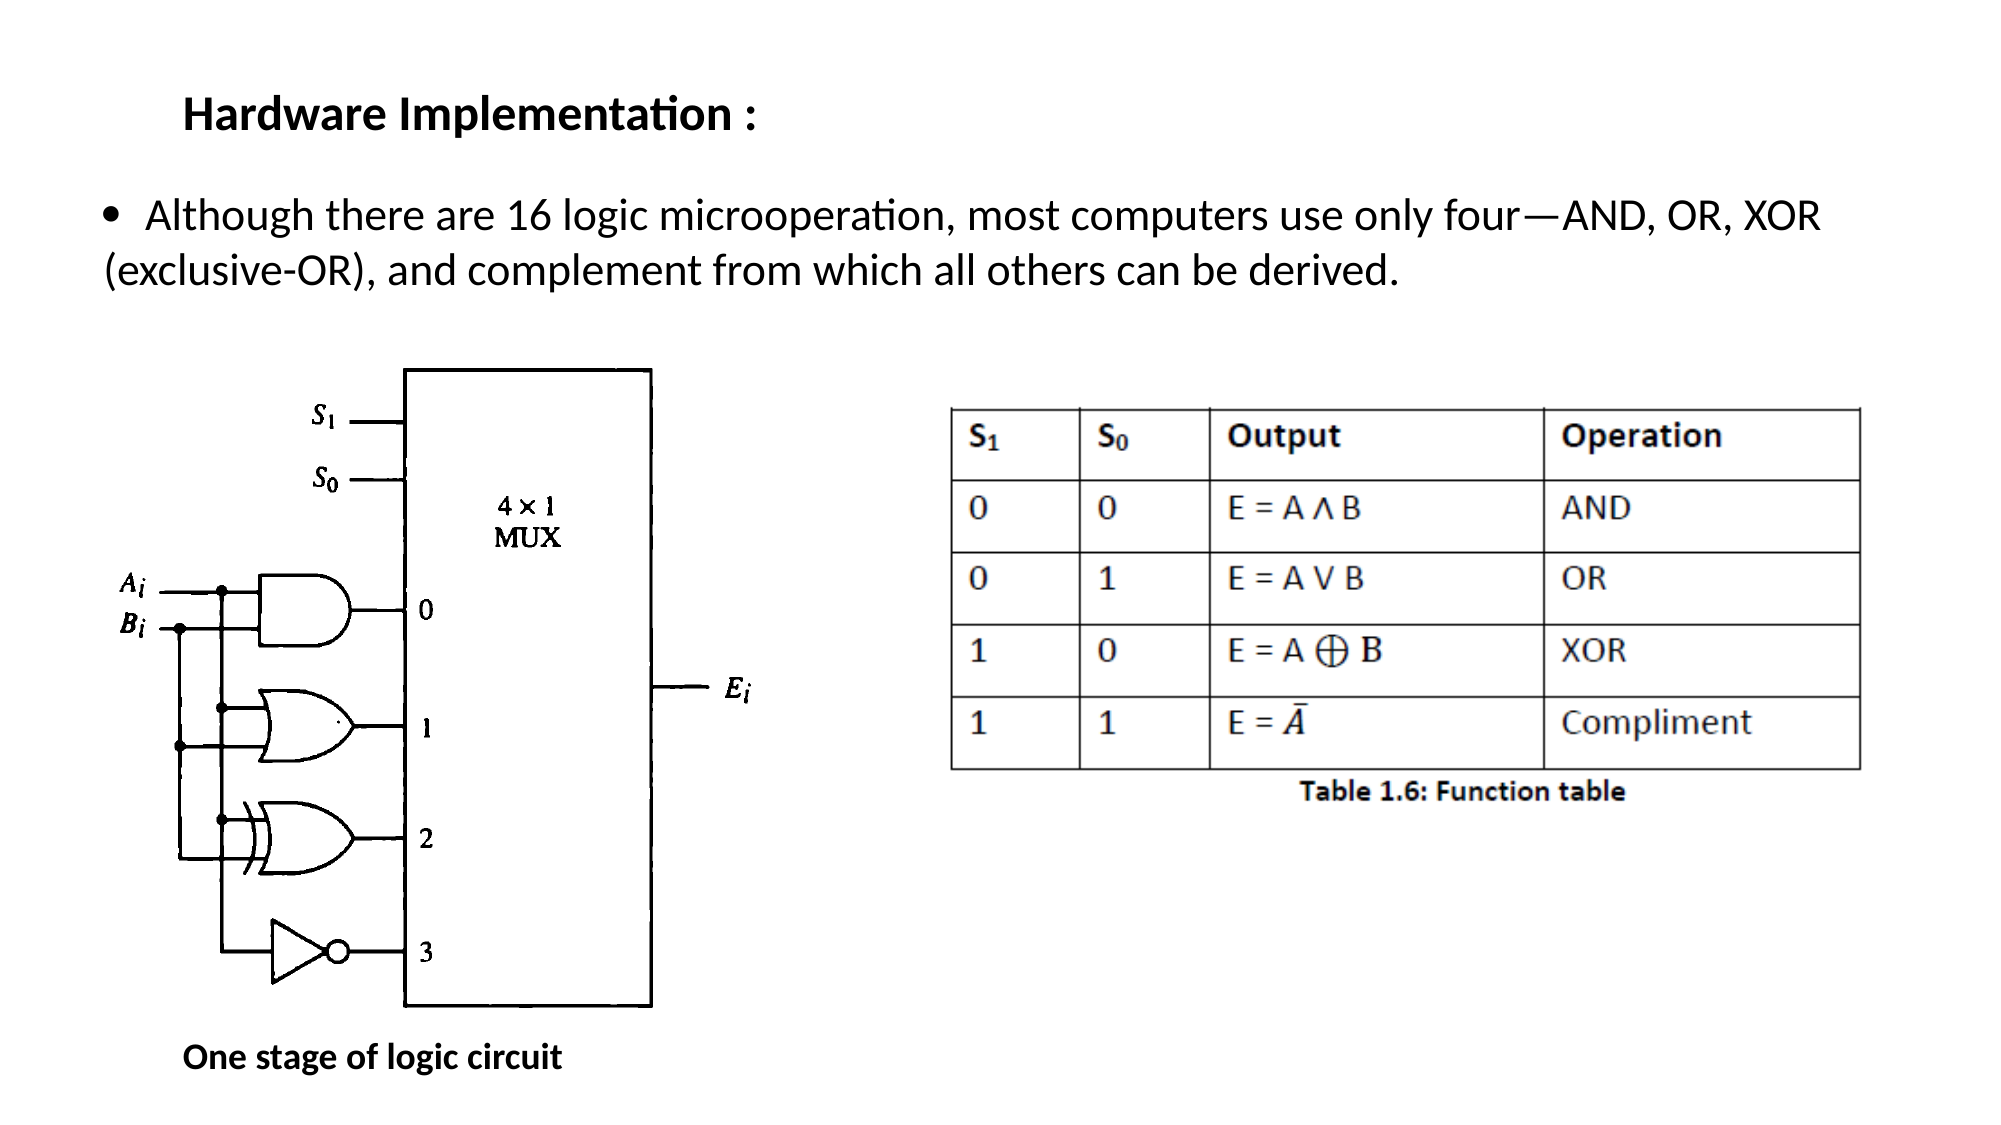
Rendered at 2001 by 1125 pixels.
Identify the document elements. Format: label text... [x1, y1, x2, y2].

text_box Hardware Implementation : [168, 73, 1169, 148]
picture [88, 345, 768, 1025]
picture [915, 386, 1912, 822]
text_box  Although there are 16 logic microoperation, most computers use only four—AND, OR, XOR (exclusive-OR), and complement from which all others can be derived. [88, 177, 1857, 303]
text_box One stage of logic circuit [168, 1025, 723, 1085]
